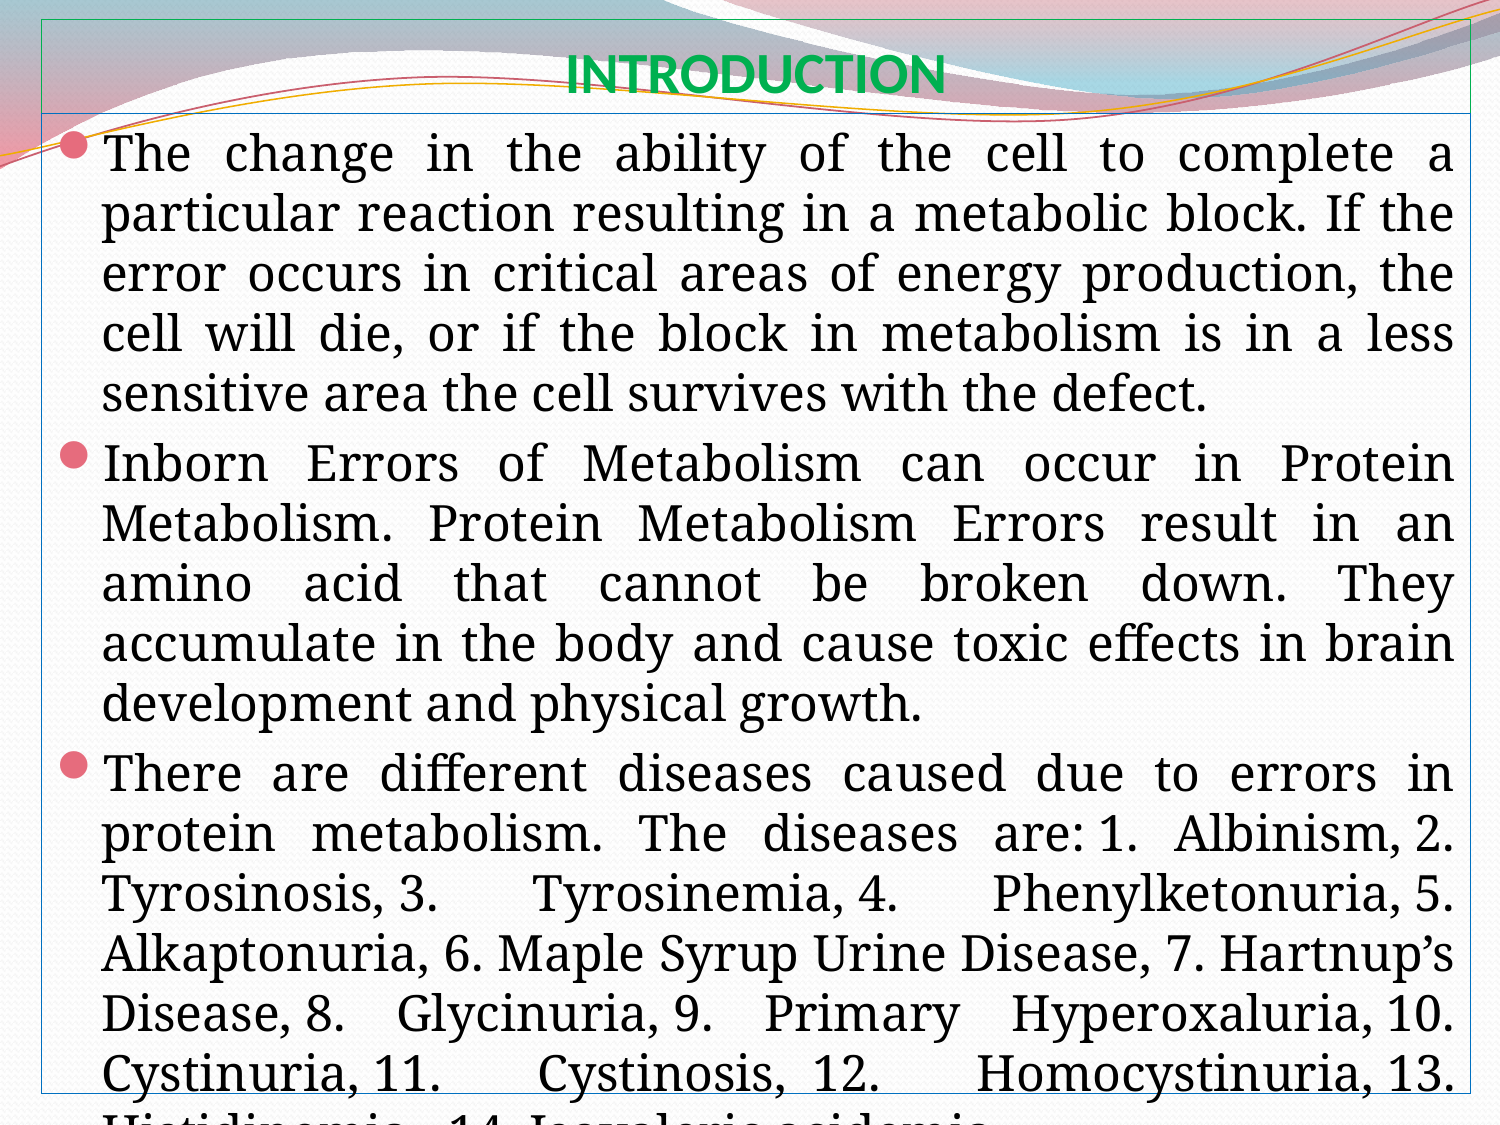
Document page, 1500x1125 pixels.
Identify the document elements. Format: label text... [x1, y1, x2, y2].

title INTRODUCTION [41, 19, 1471, 113]
list The change in the ability of the cell to complete a particular reaction resulting in a metabolic block. If the error occurs in critical areas of energy production, the cell will die, or if the block in metabolism is in a less sensitive area the cell survives with the defect. Inborn Errors of Metabolism can occur in Protein Metabolism. Protein Metabolism Errors result in an amino acid that cannot be broken down. They accumulate in the body and cause toxic effects in brain development and physical growth. There are different diseases caused due to errors in protein metabolism. The diseases are: 1. Albinism, 2. Tyrosinosis, 3. Tyrosinemia, 4. Phenylketonuria, 5. Alkaptonuria, 6. Maple Syrup Urine Disease, 7. Hartnup’s Disease, 8. Glycinuria, 9. Primary Hyperoxaluria, 10. Cystinuria, 11. Cystinosis, 12. Homocystinuria, 13. Histidinemia, 14. Isovaleric acidemia. [41, 113, 1471, 1094]
